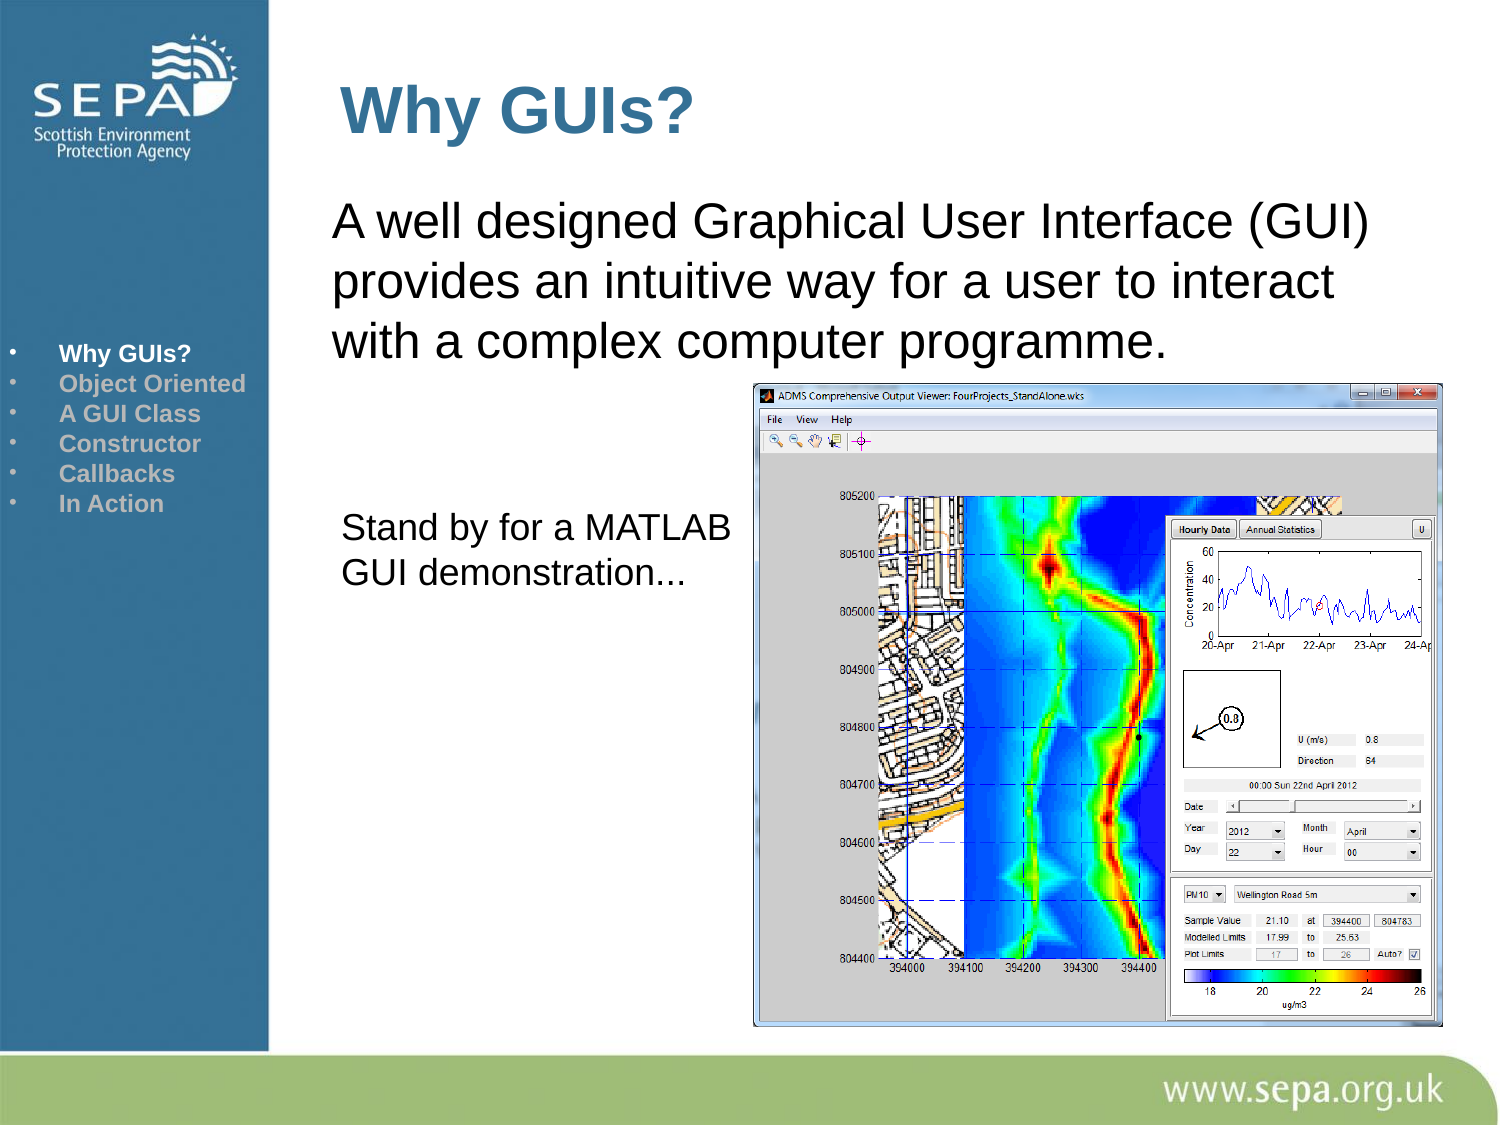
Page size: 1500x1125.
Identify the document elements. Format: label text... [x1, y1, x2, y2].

text_box Stand by for a MATLAB GUI demonstration... [326, 488, 748, 1027]
title Why GUIs? [326, 59, 1443, 218]
text_box Why GUIs? Object Oriented A GUI Class Constructor Callbacks In Action [0, 181, 268, 674]
picture [0, 0, 1500, 1125]
list A well designed Graphical User Interface (GUI) provides an intuitive way for a user to interact with a complex computer programme. [316, 181, 1433, 384]
